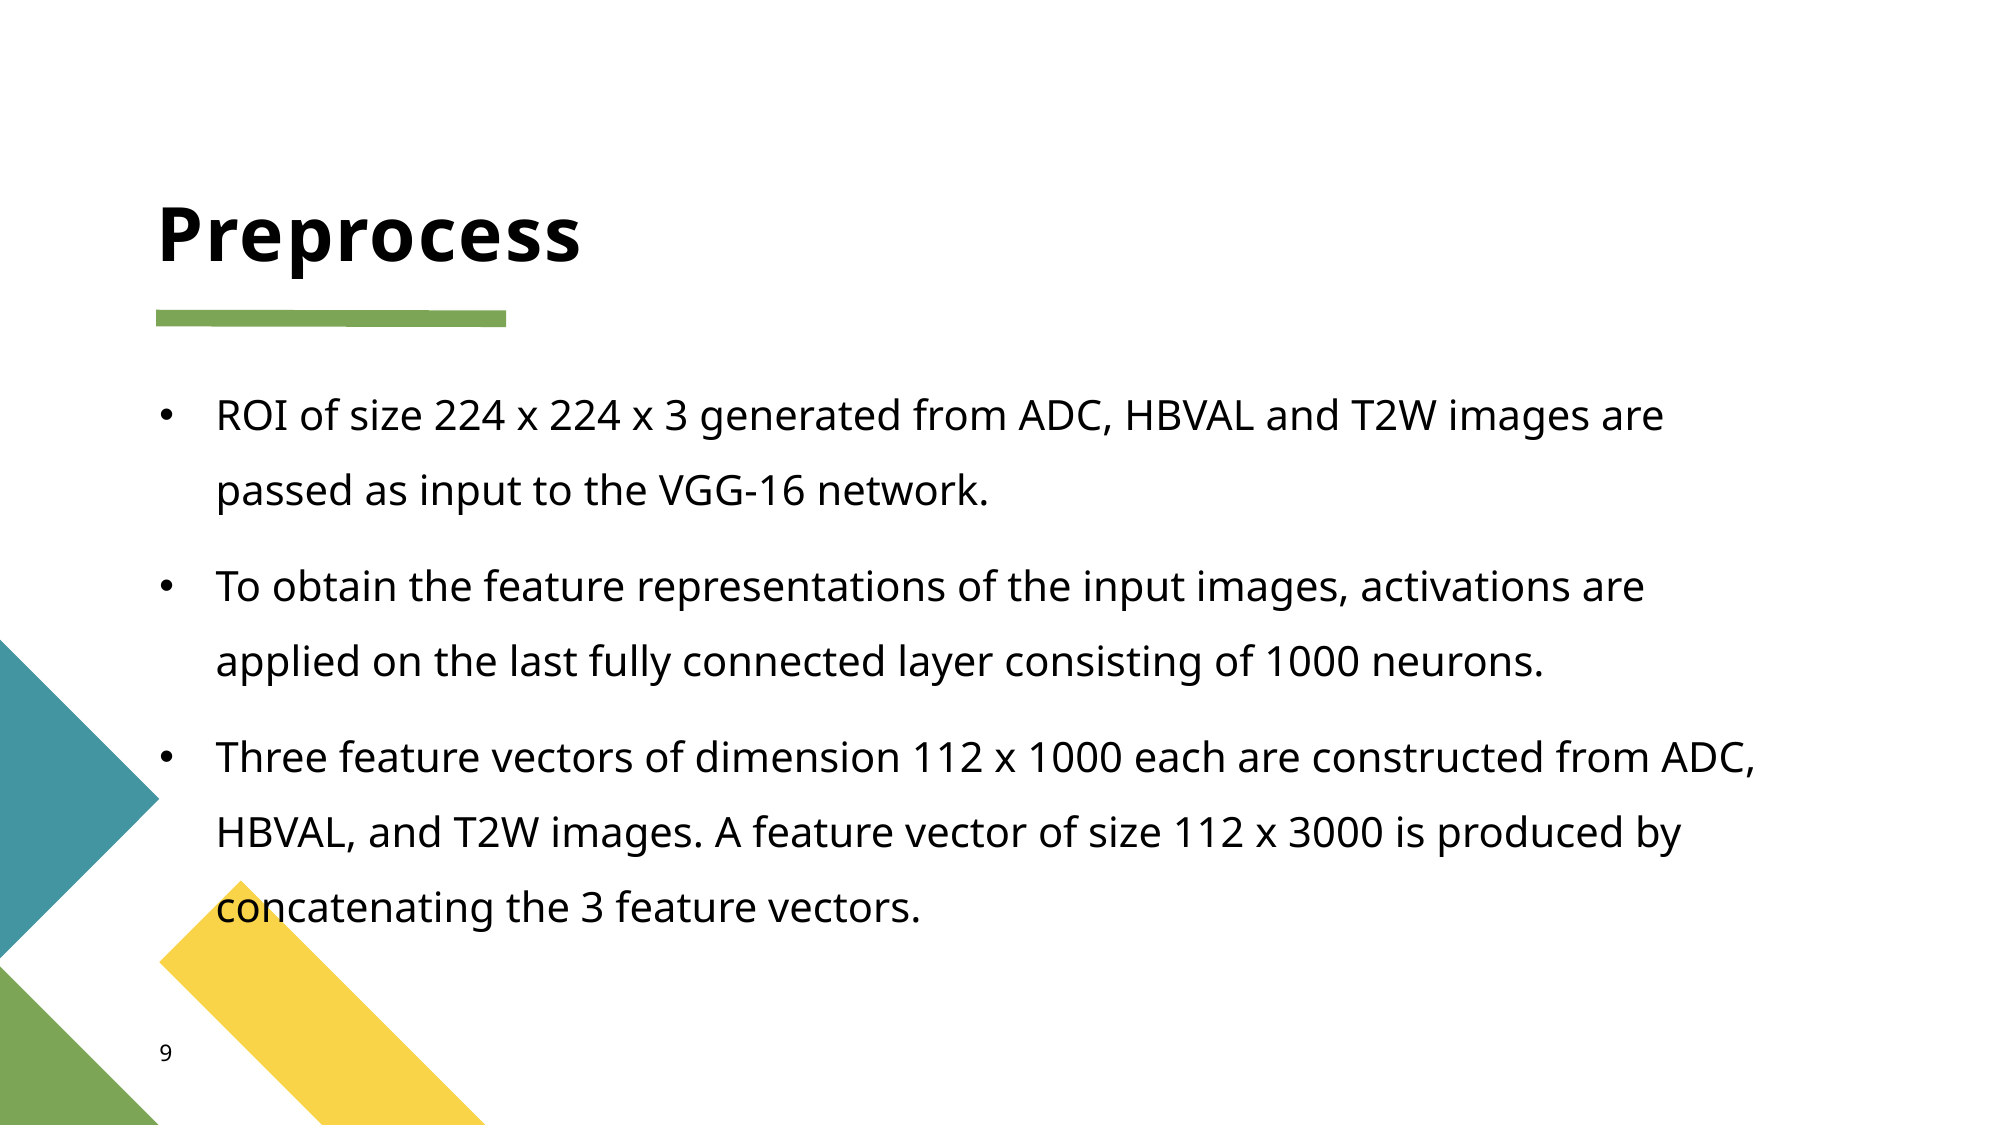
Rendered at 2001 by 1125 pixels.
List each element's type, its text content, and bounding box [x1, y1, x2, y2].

slide_number 9 [159, 1038, 246, 1080]
title Preprocess [156, 177, 967, 278]
text_box [156, 374, 1874, 1028]
text_box ROI of size 224 x 224 x 3 generated from ADC, HBVAL and T2W images are passed as input to the VGG-16 network. To obtain the feature representations of the input images, activations are applied on the last fully connected layer consisting of 1000 neurons. Three feature vectors of dimension 112 x 1000 each are constructed from ADC, HBVAL, and T2W images. A feature vector of size 112 x 3000 is produced by concatenating the 3 feature vectors. [159, 364, 1772, 1018]
